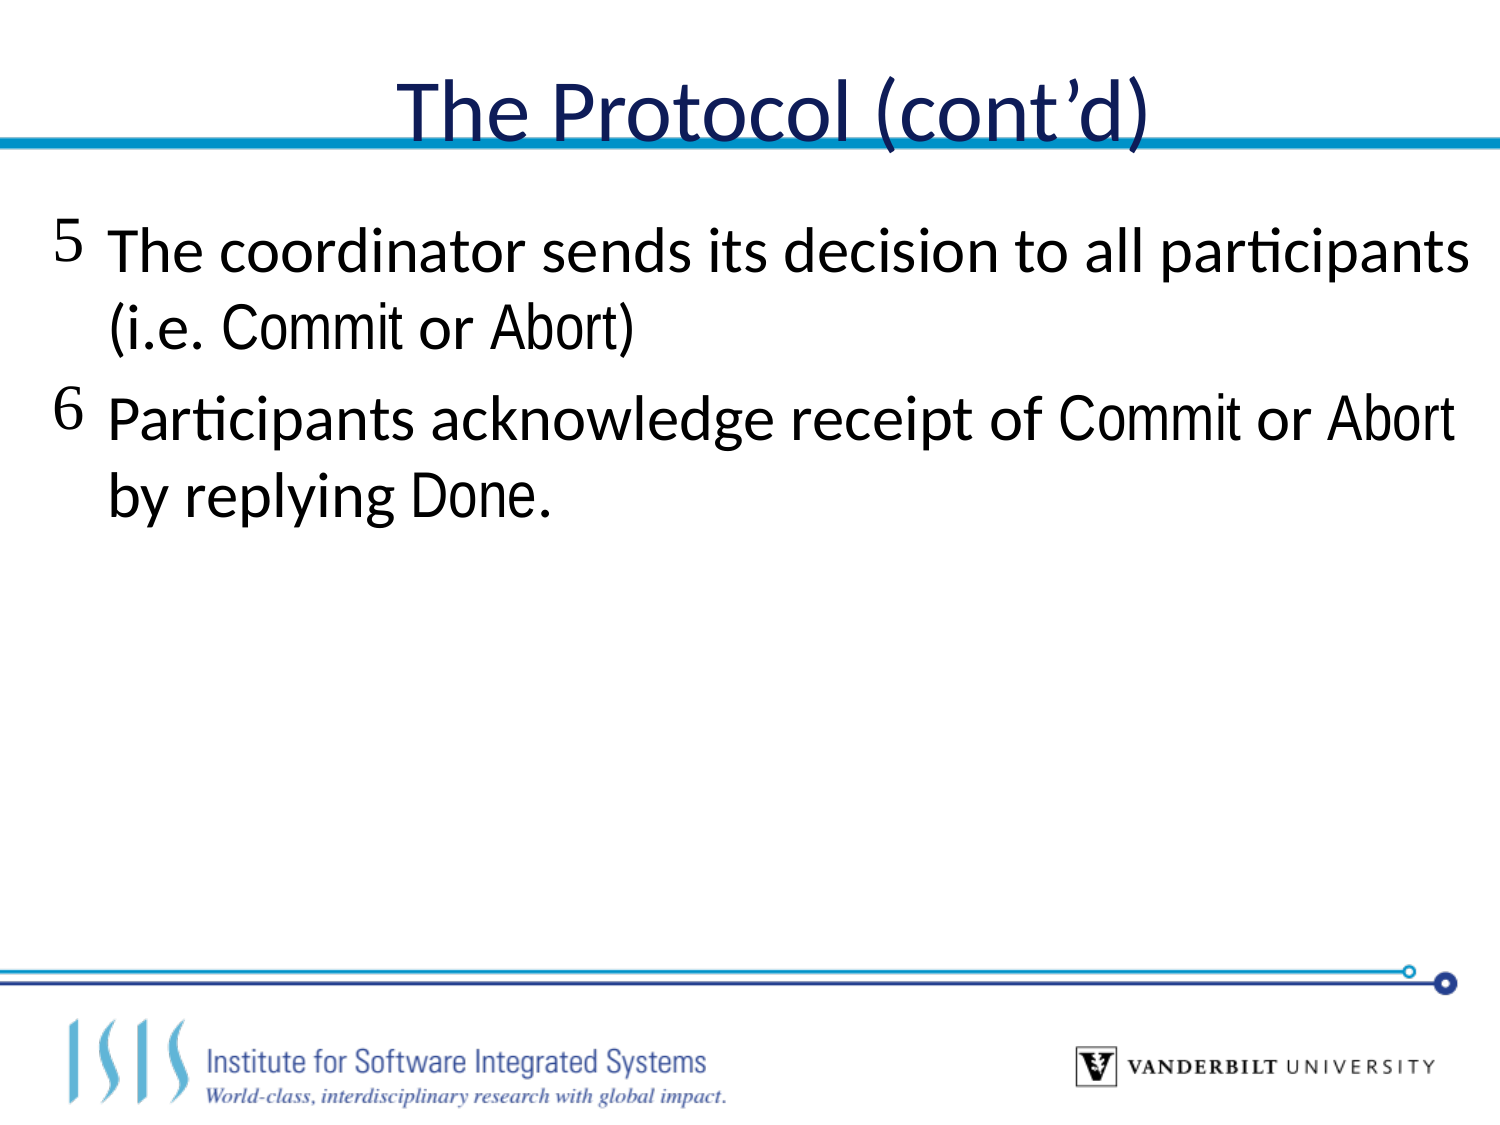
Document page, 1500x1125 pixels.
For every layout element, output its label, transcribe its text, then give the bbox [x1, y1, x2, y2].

list The coordinator sends its decision to all participants (i.e. Commit or Abort) Participants acknowledge receipt of Commit or Abort by replying Done. [37, 200, 1500, 875]
title The Protocol (cont’d) [137, 37, 1413, 175]
